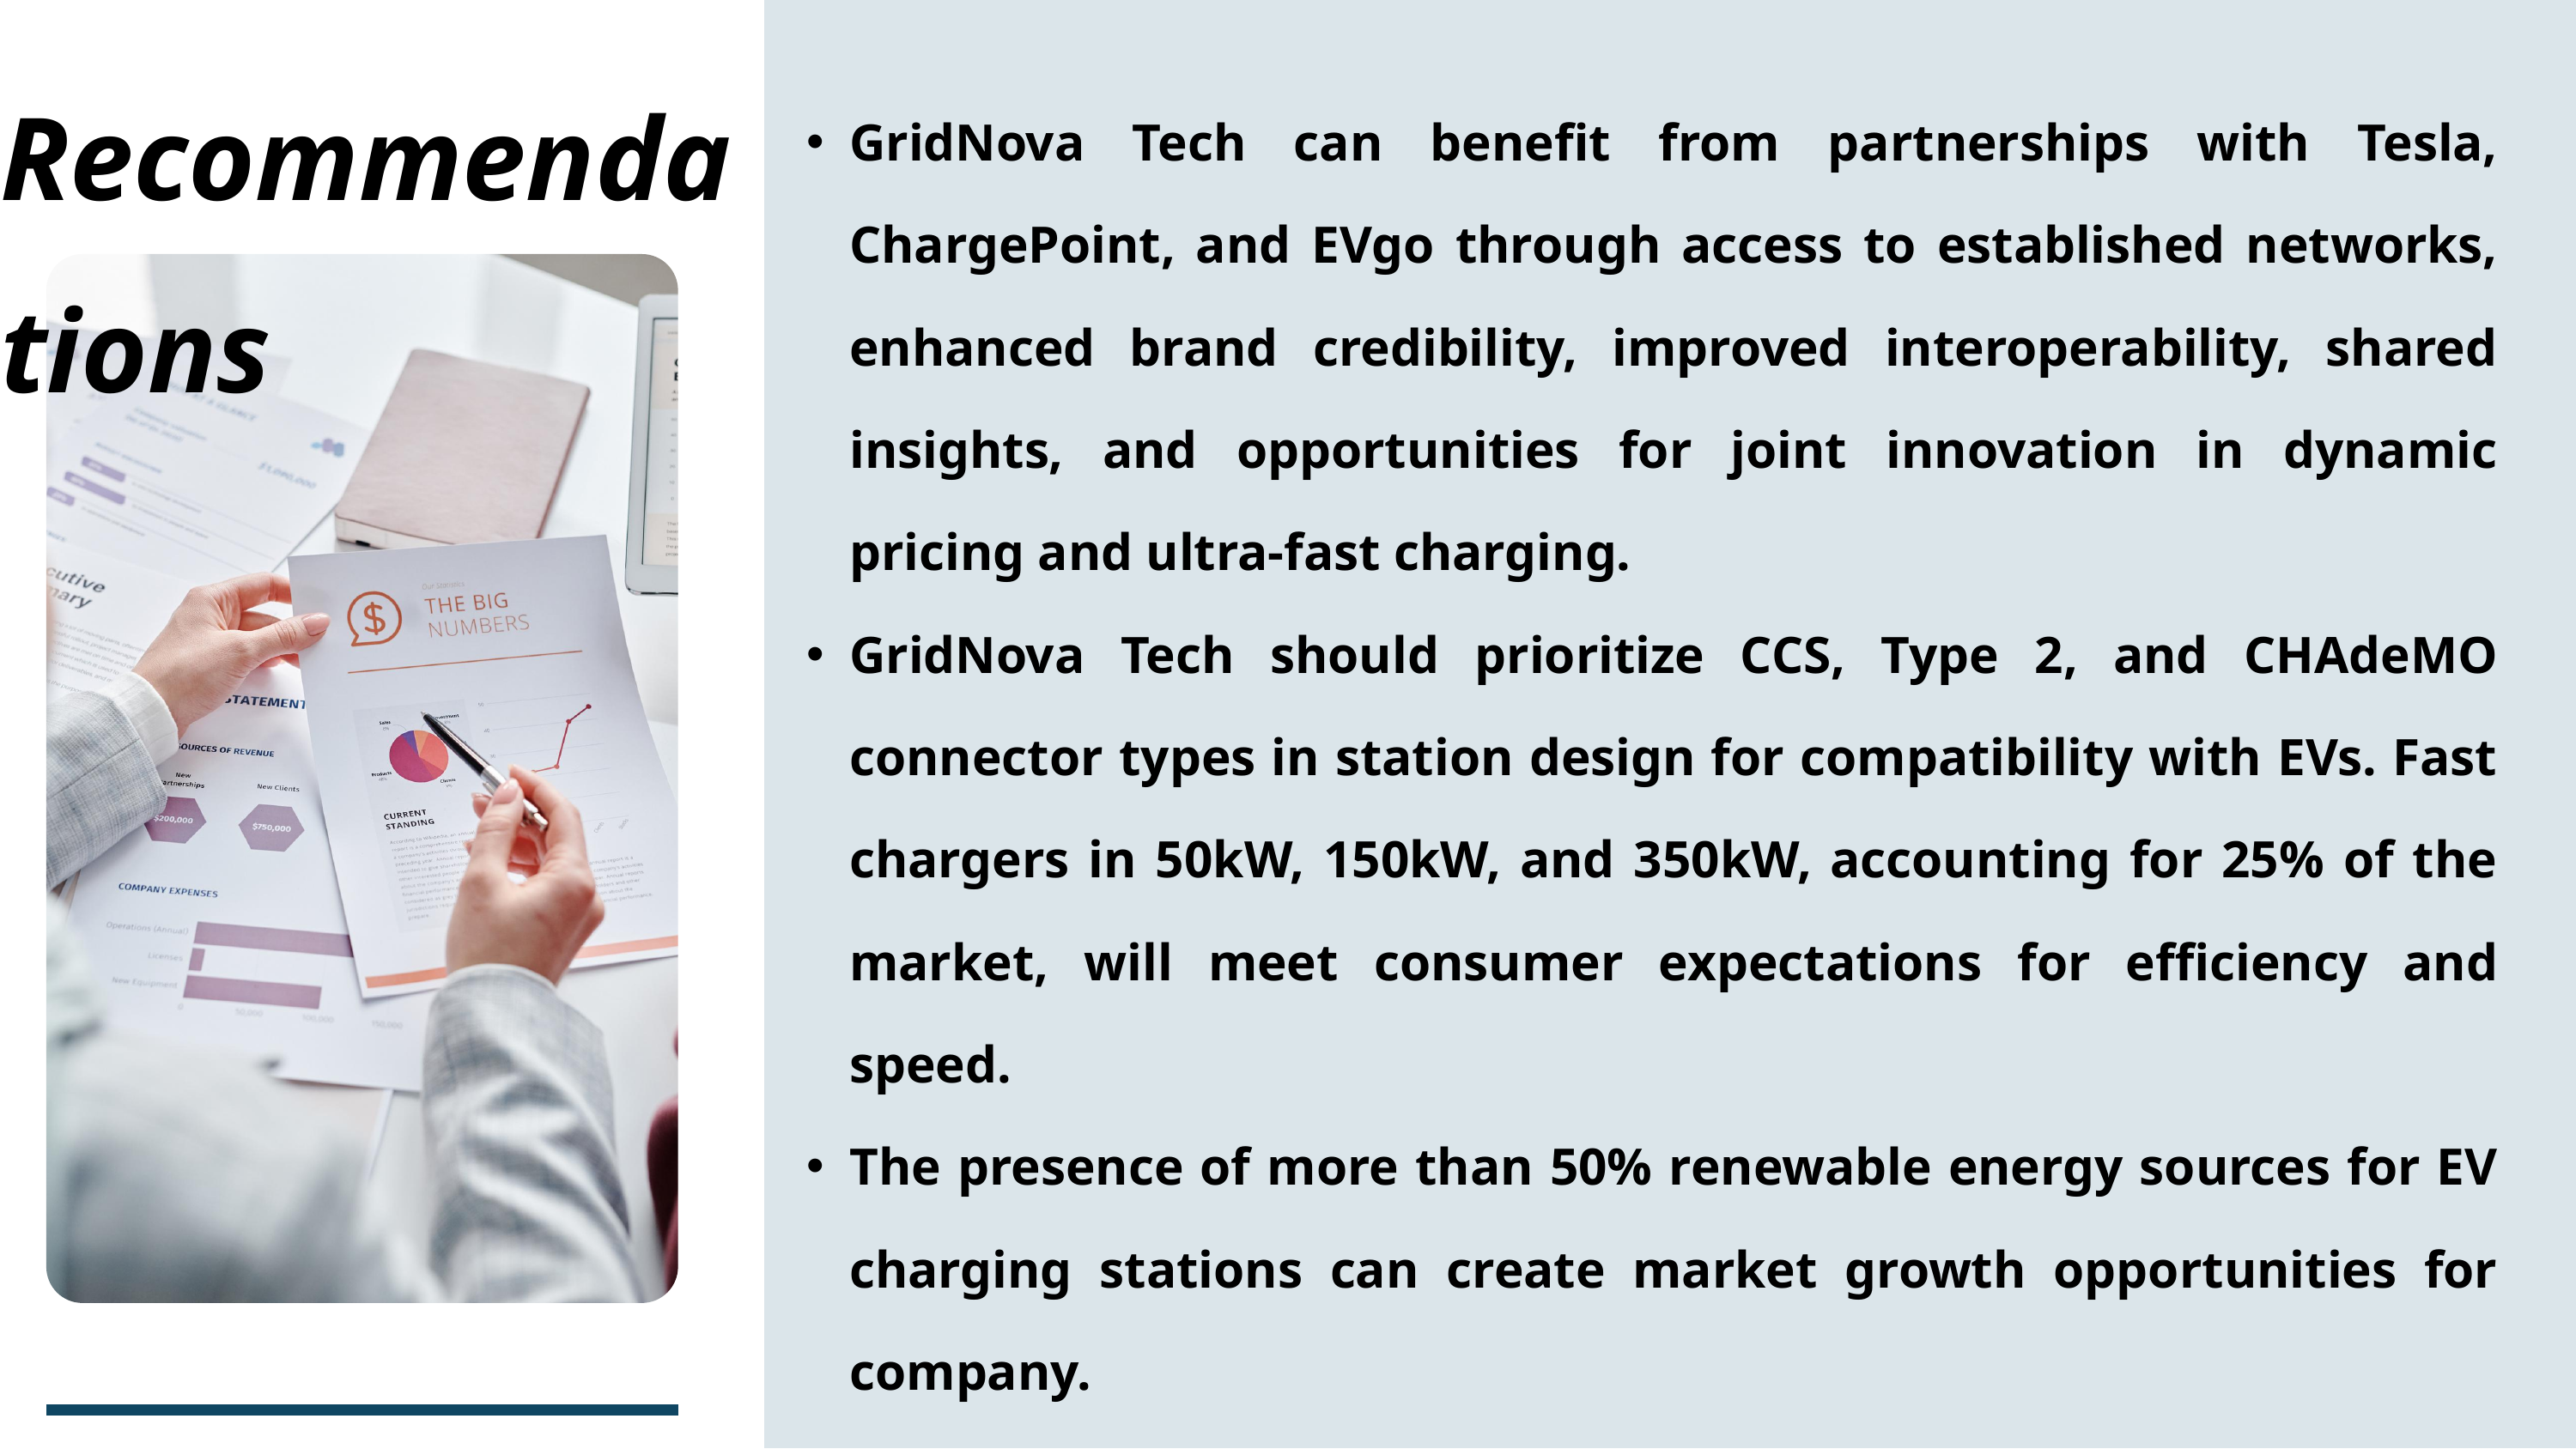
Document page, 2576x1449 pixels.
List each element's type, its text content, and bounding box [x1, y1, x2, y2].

text_box [46, 416, 678, 1303]
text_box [763, 0, 2576, 1449]
text_box Recommendations [0, 31, 758, 416]
